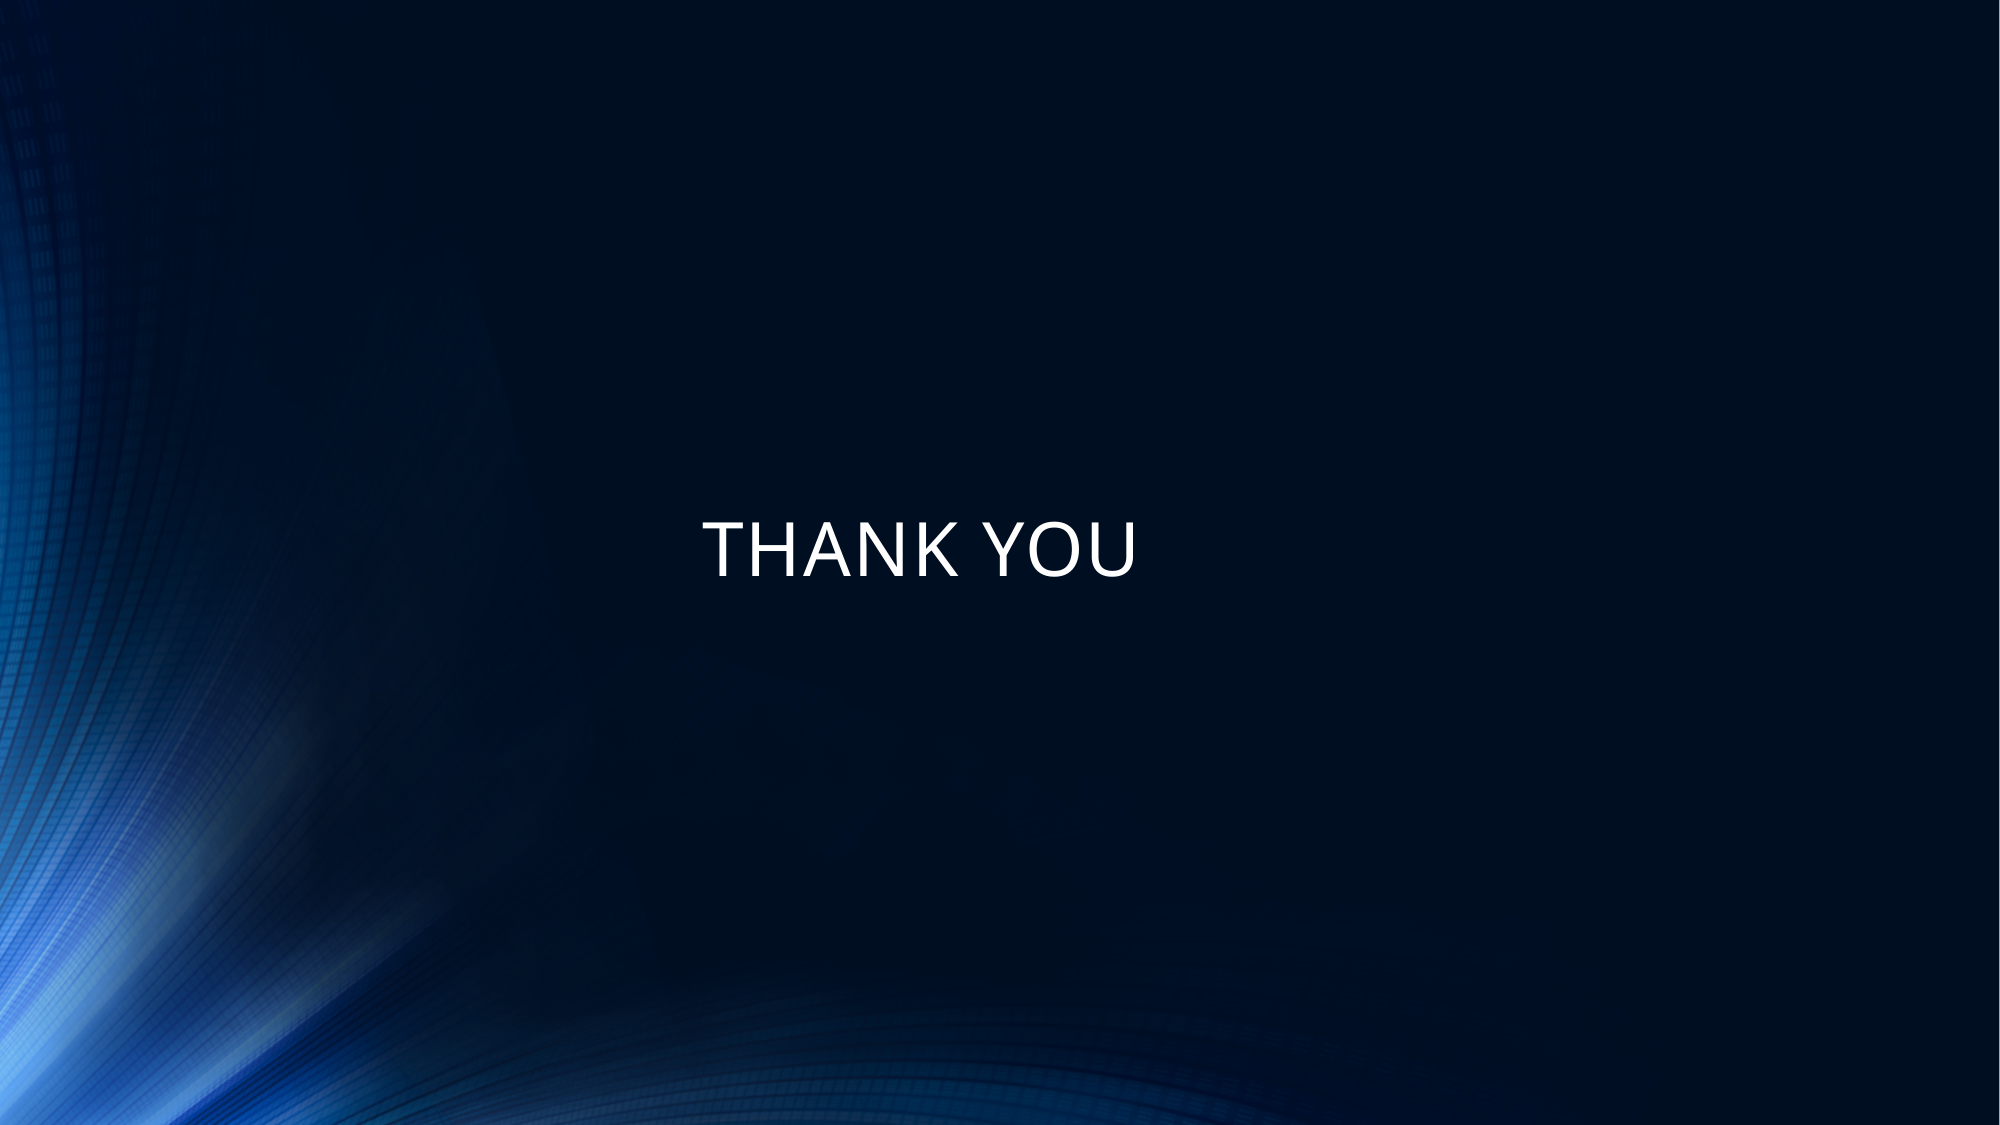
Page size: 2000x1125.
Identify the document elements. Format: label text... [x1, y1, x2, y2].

title THANK YOU [687, 375, 2000, 600]
picture [0, 0, 2000, 1125]
